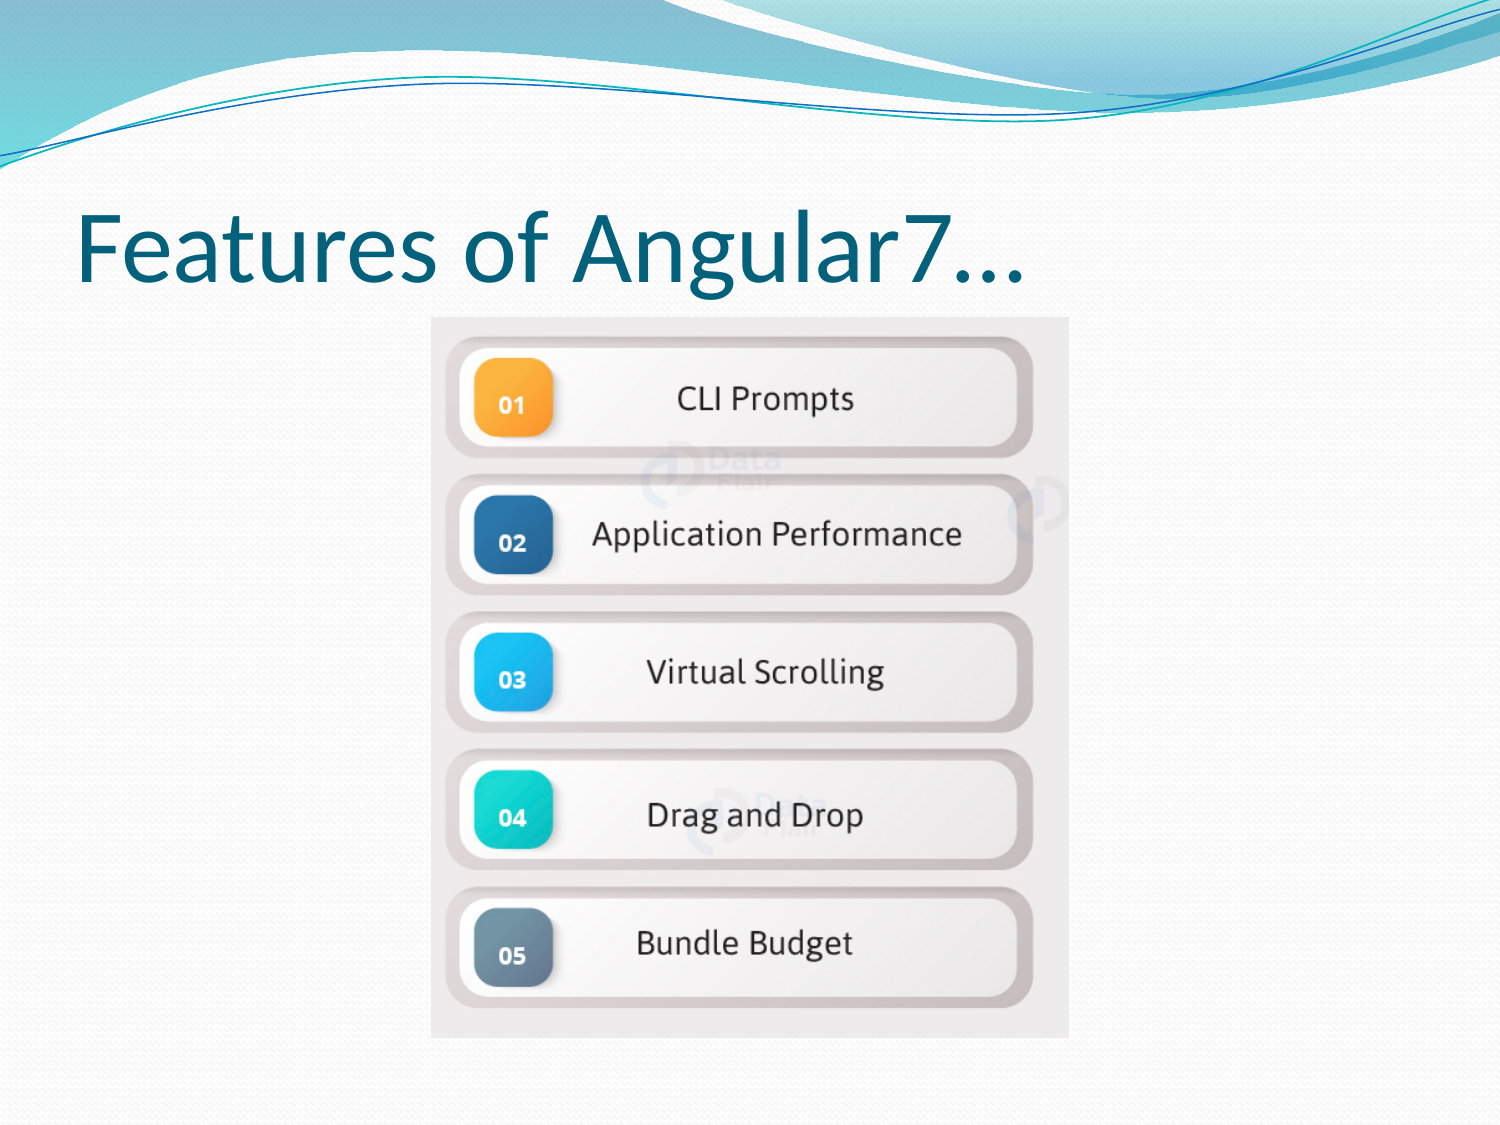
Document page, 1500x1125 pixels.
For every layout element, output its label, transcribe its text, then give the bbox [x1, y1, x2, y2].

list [431, 317, 1069, 1038]
title Features of Angular7… [75, 115, 1425, 303]
